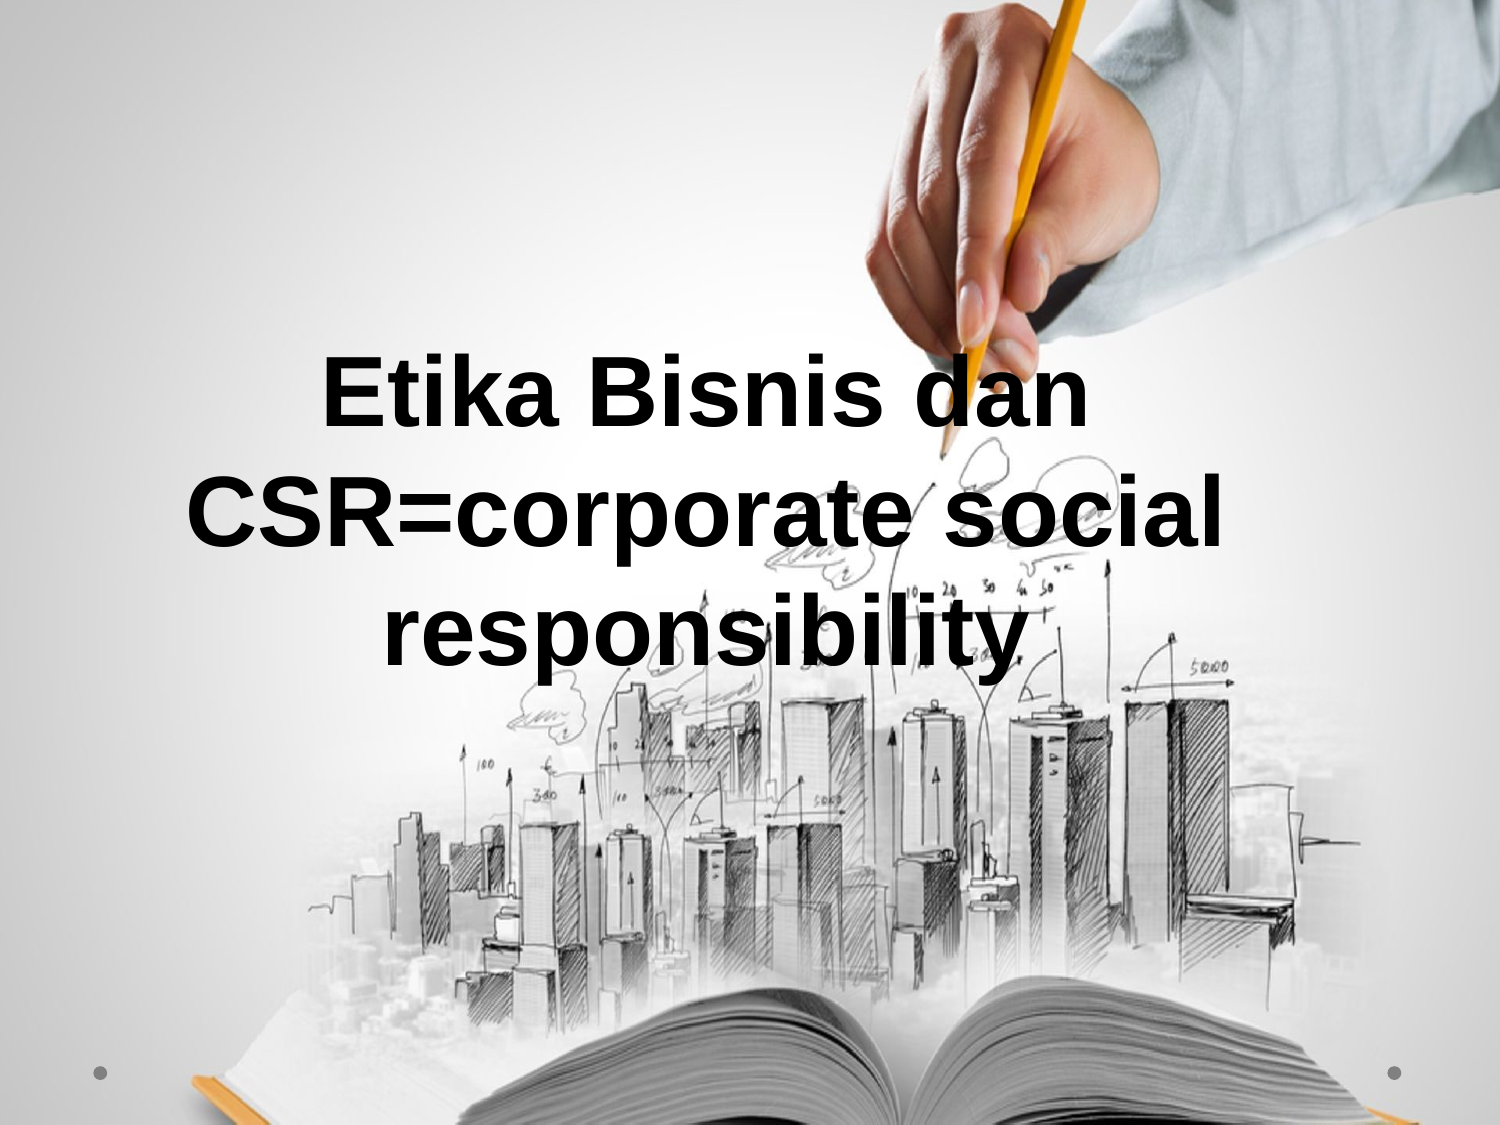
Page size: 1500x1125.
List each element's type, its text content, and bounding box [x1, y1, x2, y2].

text_box Etika Bisnis dan CSR=corporate social responsibility [24, 224, 1388, 787]
picture [0, 0, 1500, 1125]
